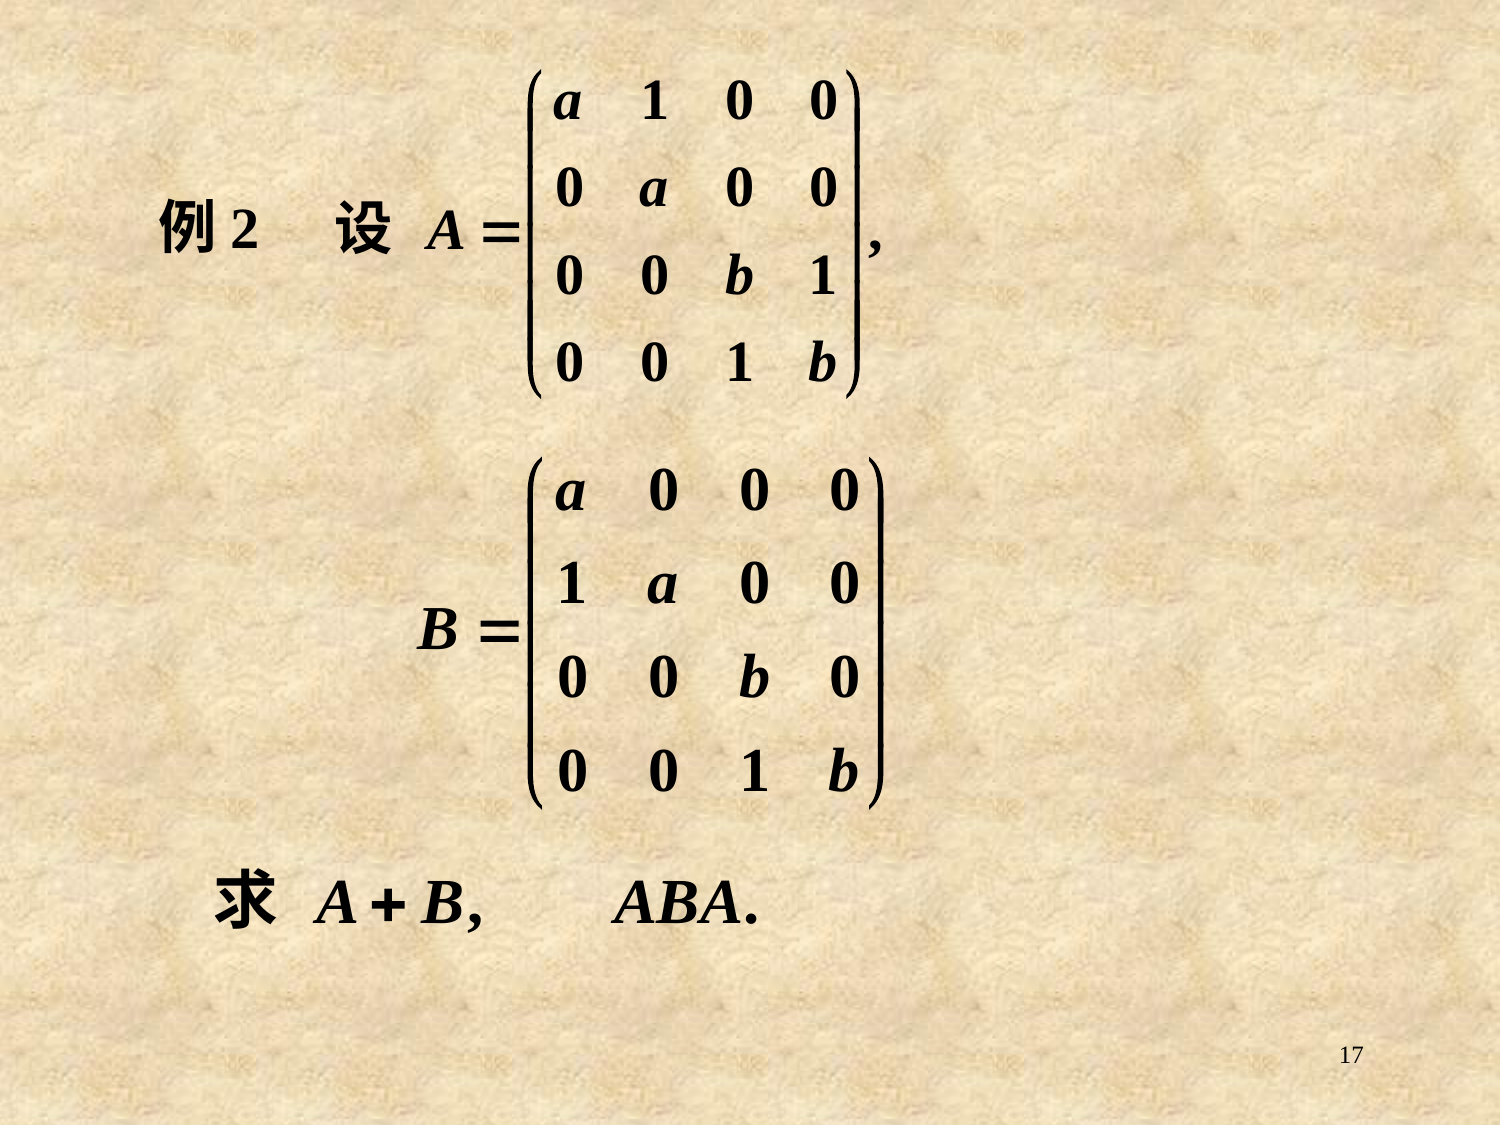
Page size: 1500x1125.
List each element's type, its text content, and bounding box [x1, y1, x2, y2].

text_box 例2 [143, 182, 269, 268]
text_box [412, 453, 896, 813]
picture [0, 0, 1500, 1125]
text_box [212, 866, 763, 945]
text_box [274, 66, 886, 402]
